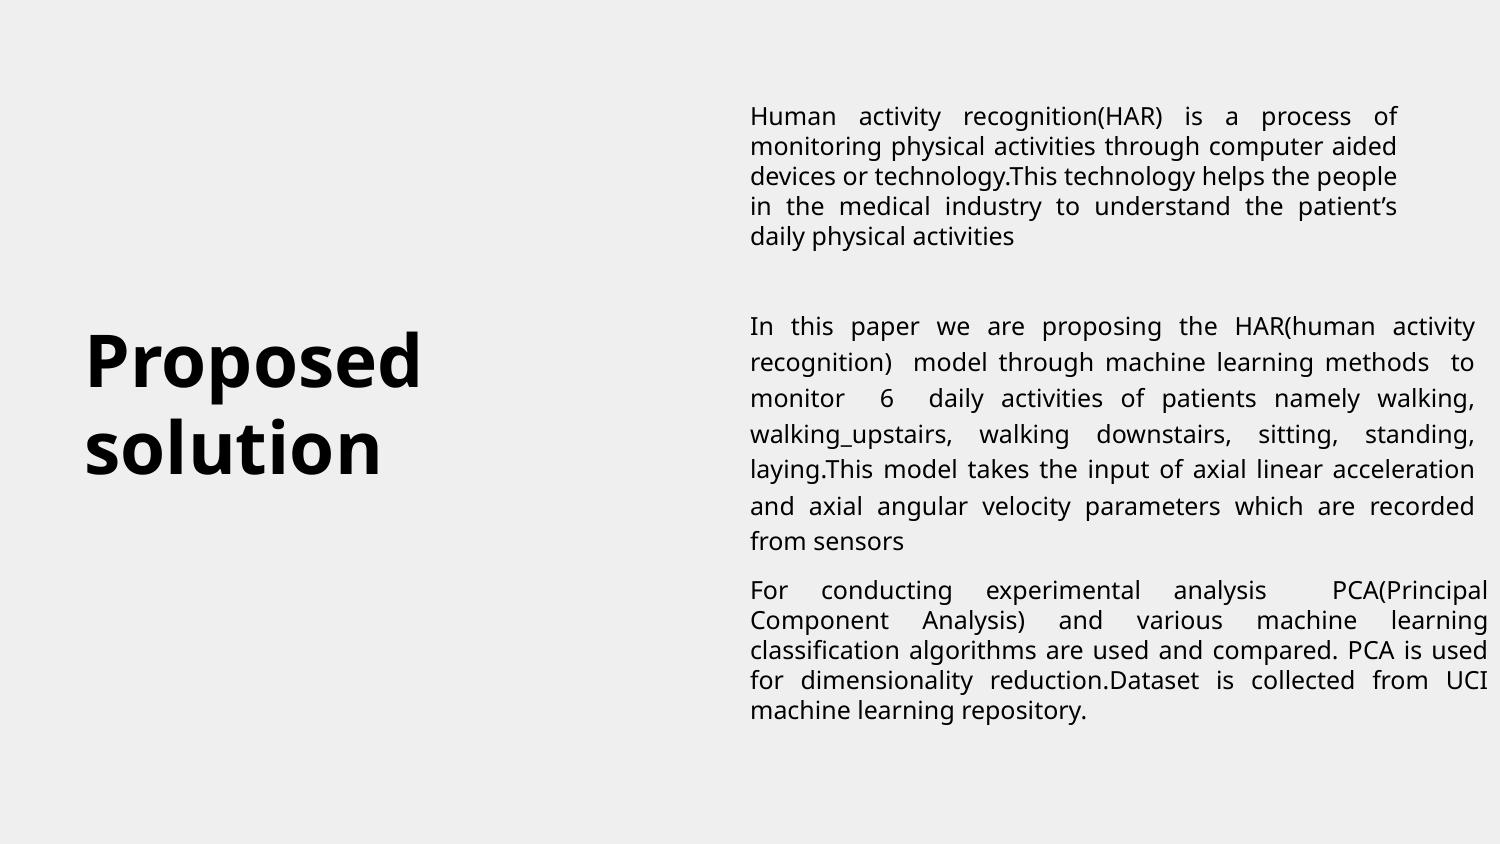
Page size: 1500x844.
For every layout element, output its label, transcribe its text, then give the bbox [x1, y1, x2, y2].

text_box In this paper we are proposing the HAR(human activity recognition) model through machine learning methods to monitor 6 daily activities of patients namely walking, walking_upstairs, walking downstairs, sitting, standing, laying.This model takes the input of axial linear acceleration and axial angular velocity parameters which are recorded from sensors [749, 304, 1477, 556]
text_box For conducting experimental analysis PCA(Principal Component Analysis) and various machine learning classification algorithms are used and compared. PCA is used for dimensionality reduction.Dataset is collected from UCI machine learning repository. [750, 574, 1490, 725]
text_box Proposed solution [84, 314, 522, 490]
text_box Human activity recognition(HAR) is a process of monitoring physical activities through computer aided devices or technology.This technology helps the people in the medical industry to understand the patient’s daily physical activities [750, 100, 1399, 251]
